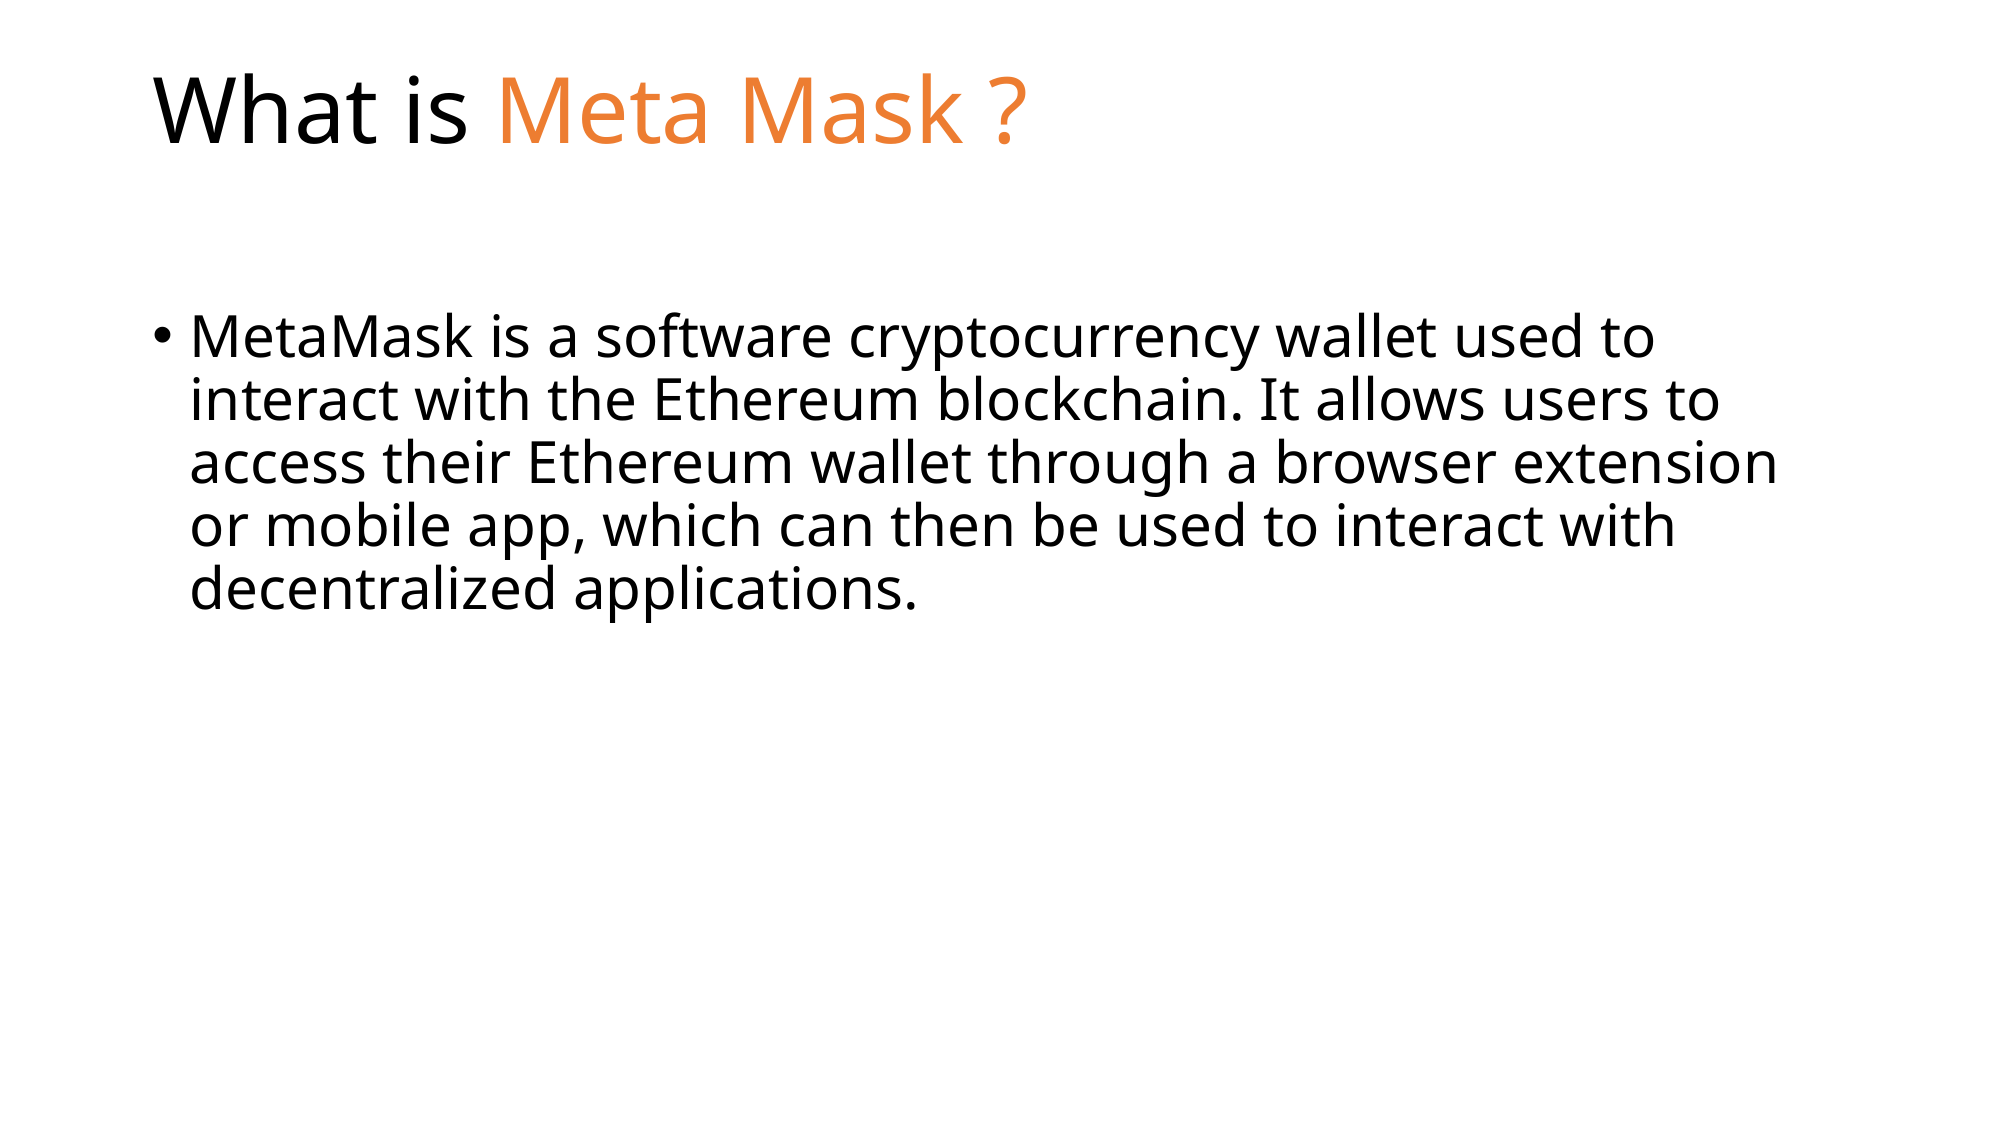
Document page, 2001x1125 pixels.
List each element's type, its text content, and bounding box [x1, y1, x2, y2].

list MetaMask is a software cryptocurrency wallet used to interact with the Ethereum blockchain. It allows users to access their Ethereum wallet through a browser extension or mobile app, which can then be used to interact with decentralized applications. [137, 299, 1863, 1014]
title What is Meta Mask ? [137, 59, 1863, 278]
